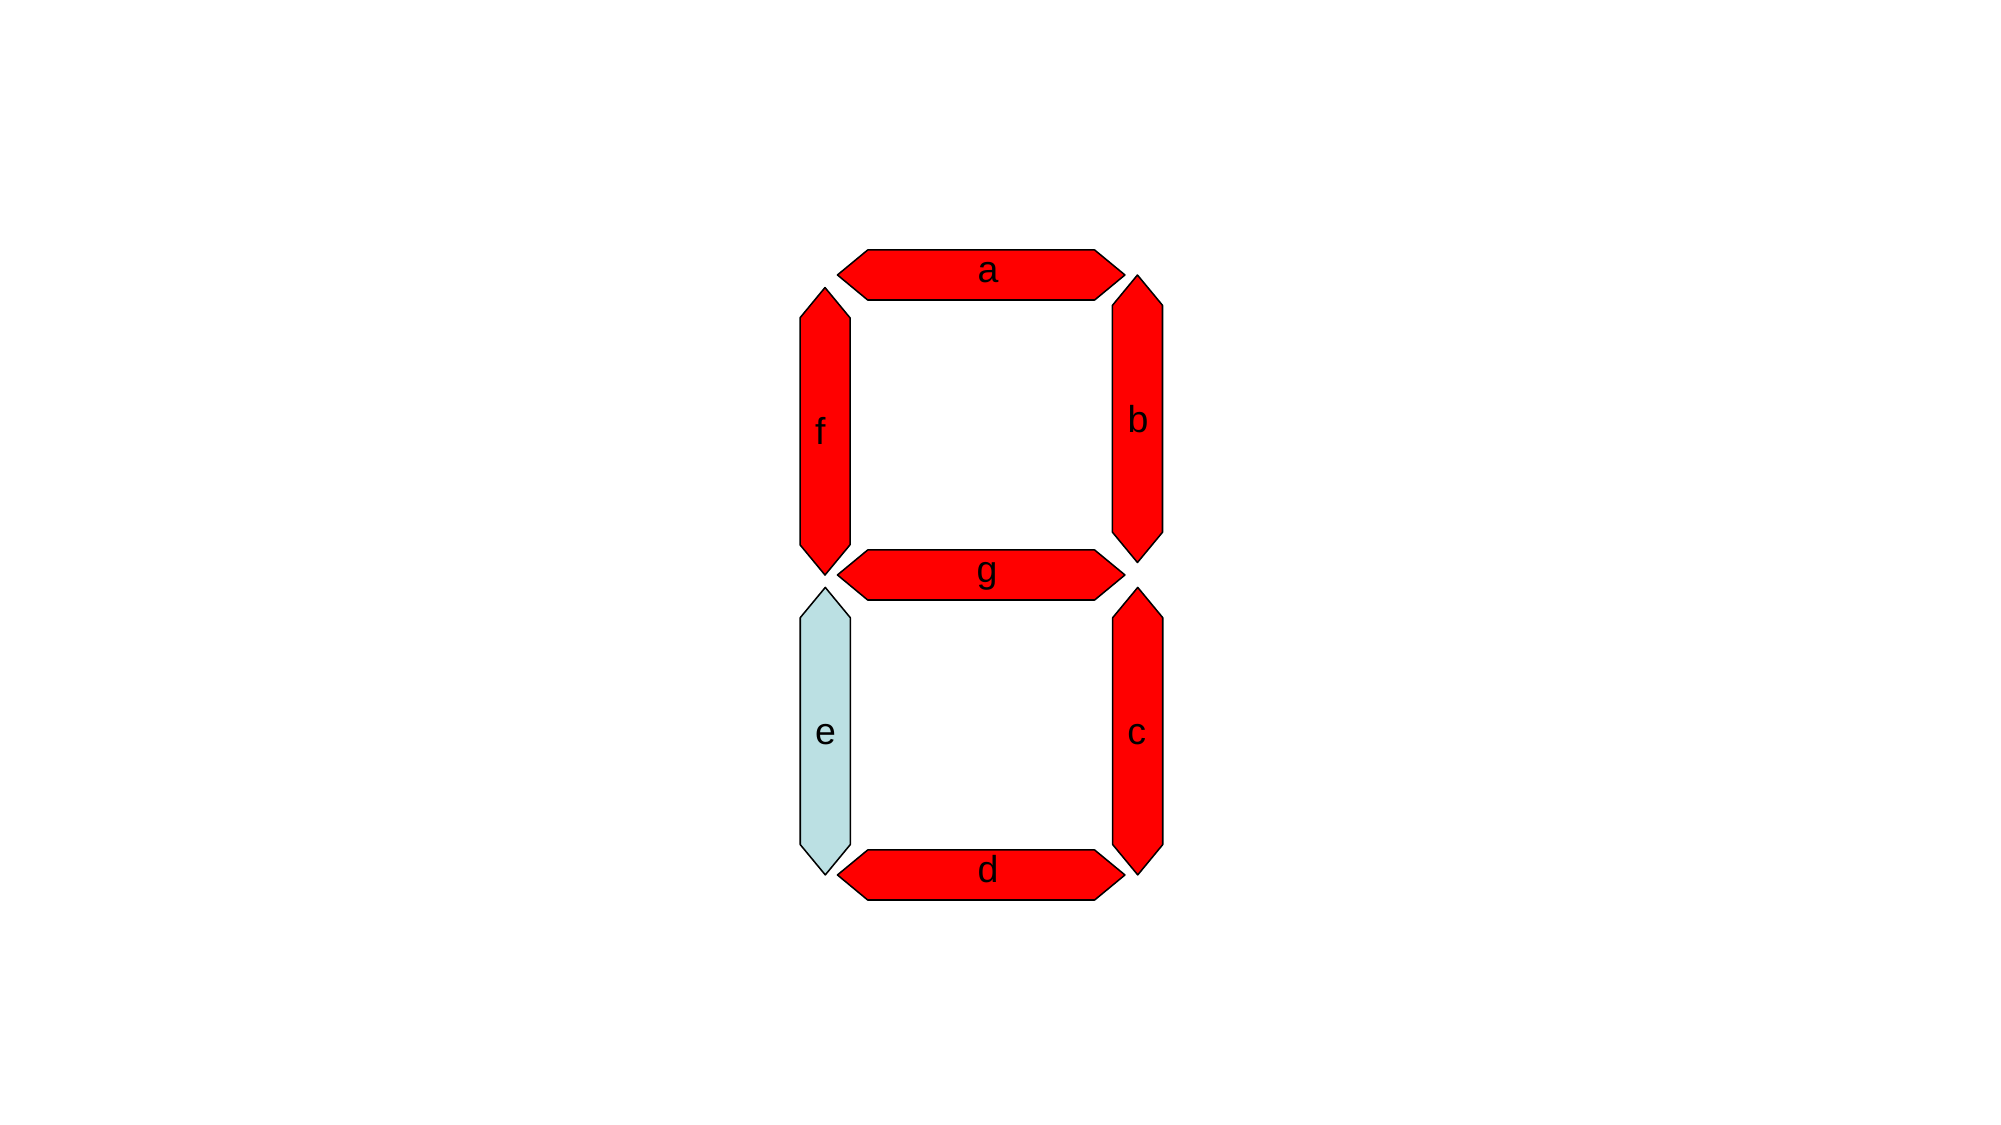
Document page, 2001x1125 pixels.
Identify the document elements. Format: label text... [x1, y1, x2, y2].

text_box [800, 761, 851, 875]
text_box [800, 287, 851, 576]
text_box [1112, 275, 1163, 387]
text_box [837, 549, 1125, 601]
text_box [1112, 587, 1163, 875]
text_box a [962, 237, 1014, 298]
text_box d [962, 837, 1014, 898]
text_box b [1112, 387, 1164, 448]
text_box e [800, 699, 851, 761]
text_box [837, 849, 1125, 901]
text_box f [800, 399, 841, 461]
text_box [800, 587, 851, 699]
text_box c [1112, 699, 1162, 761]
text_box [1112, 448, 1163, 563]
text_box [837, 249, 1125, 300]
text_box g [961, 537, 1013, 598]
